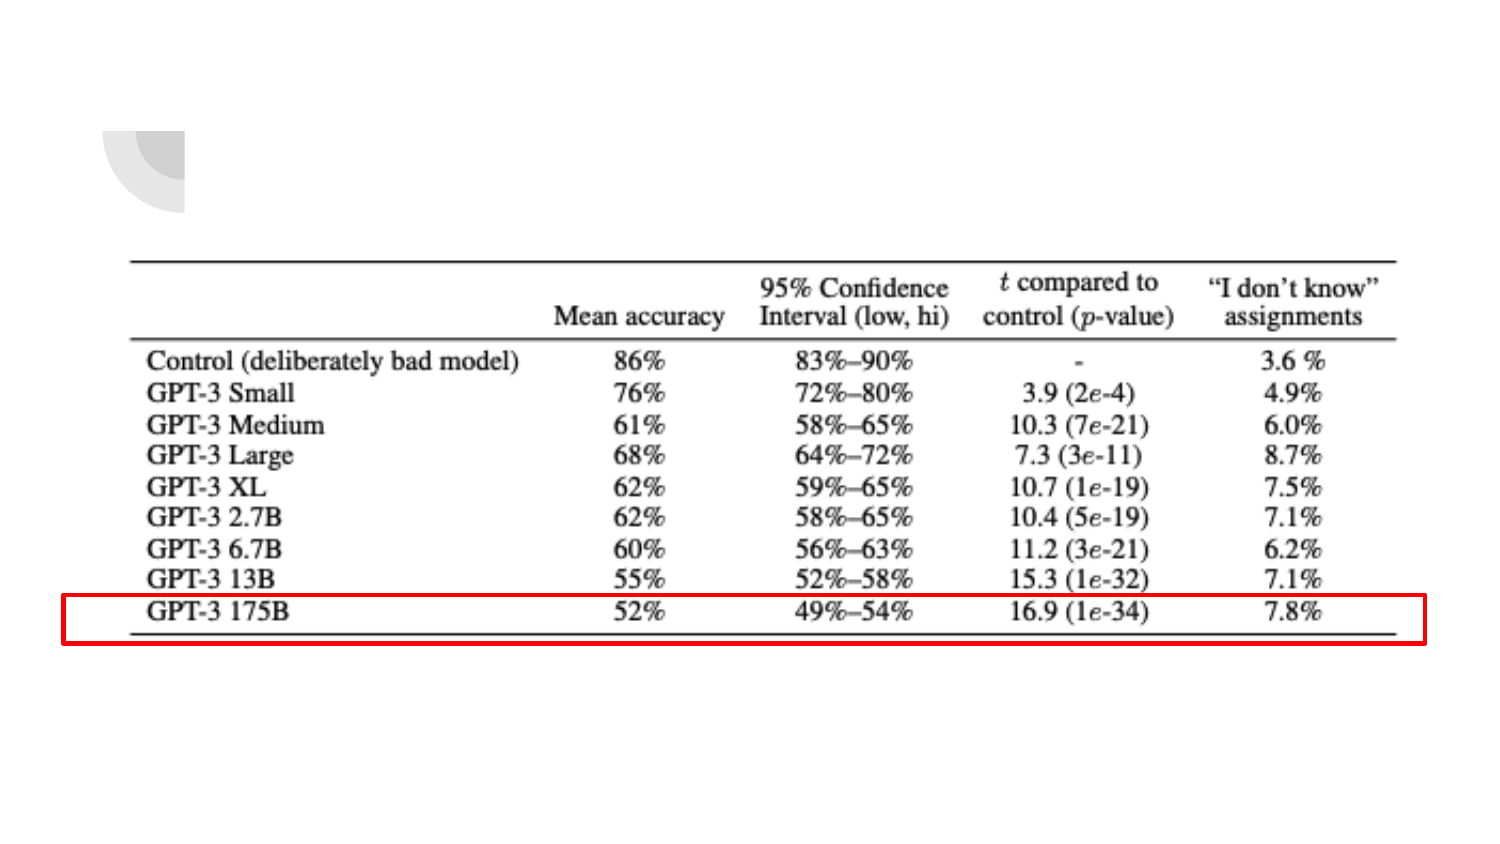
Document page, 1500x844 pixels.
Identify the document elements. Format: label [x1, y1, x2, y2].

picture [56, 242, 1444, 653]
